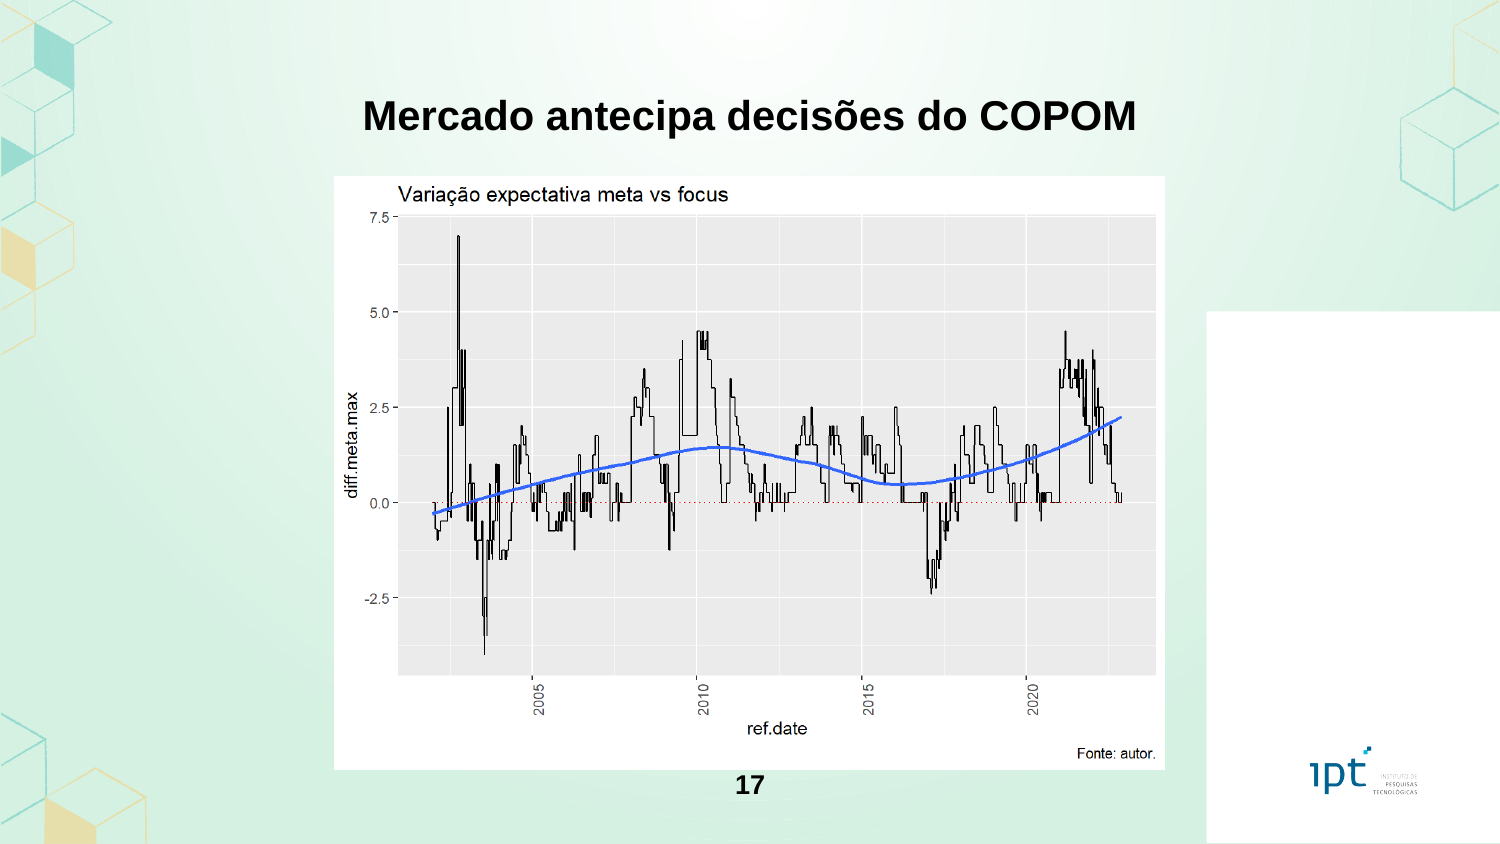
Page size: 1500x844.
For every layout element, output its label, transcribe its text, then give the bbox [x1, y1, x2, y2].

picture [1296, 733, 1433, 815]
title Mercado antecipa decisões do COPOM [203, 74, 1297, 140]
picture [334, 175, 1166, 770]
slide_number 17 [705, 778, 795, 844]
